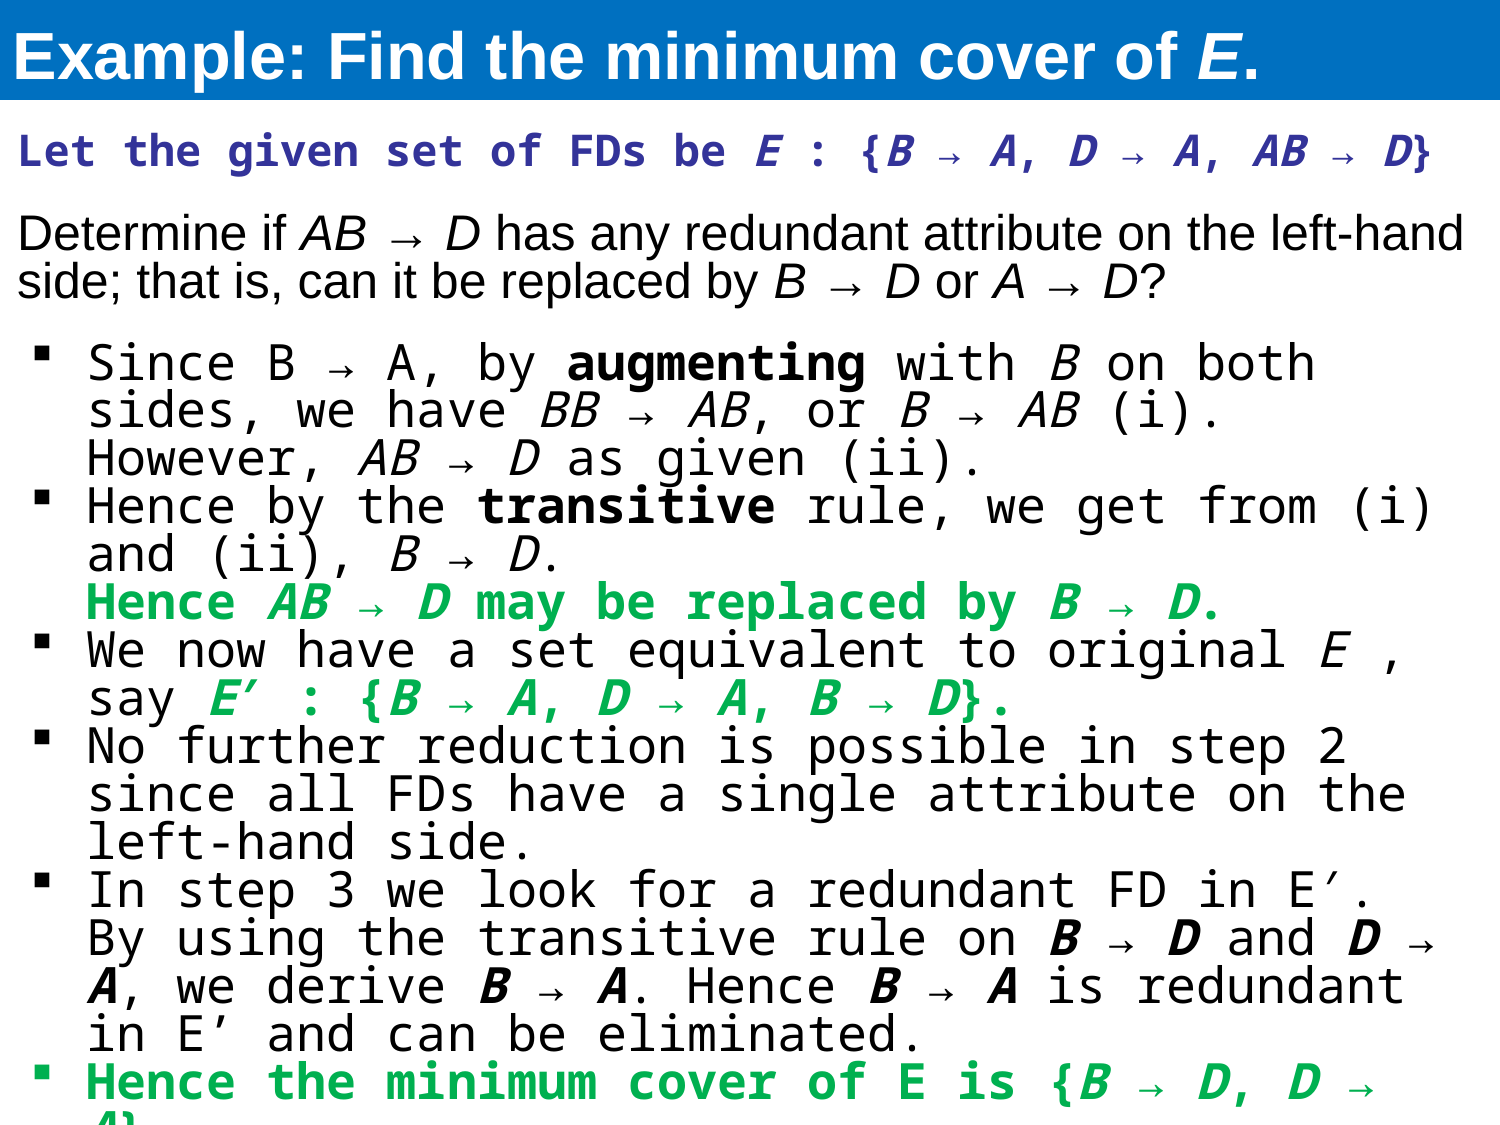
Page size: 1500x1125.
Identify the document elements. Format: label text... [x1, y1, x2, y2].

text_box Since B → A, by augmenting with B on both sides, we have BB → AB, or B → AB (i). However, AB → D as given (ii). Hence by the transitive rule, we get from (i) and (ii), B → D. Hence AB → D may be replaced by B → D. We now have a set equivalent to original E , say E′ : {B → A, D → A, B → D}. No further reduction is possible in step 2 since all FDs have a single attribute on the left-hand side. In step 3 we look for a redundant FD in E′. By using the transitive rule on B → D and D → A, we derive B → A. Hence B → A is redundant in E’ and can be eliminated. Hence the minimum cover of E is {B → D, D → A}. [15, 334, 1500, 1125]
text_box Determine if AB → D has any redundant attribute on the left-hand side; that is, can it be replaced by B → D or A → D? [2, 204, 1487, 316]
list Let the given set of FDs be E : {B → A, D → A, AB → D} [2, 124, 1474, 188]
title Example: Find the minimum cover of E. [0, 0, 1500, 100]
